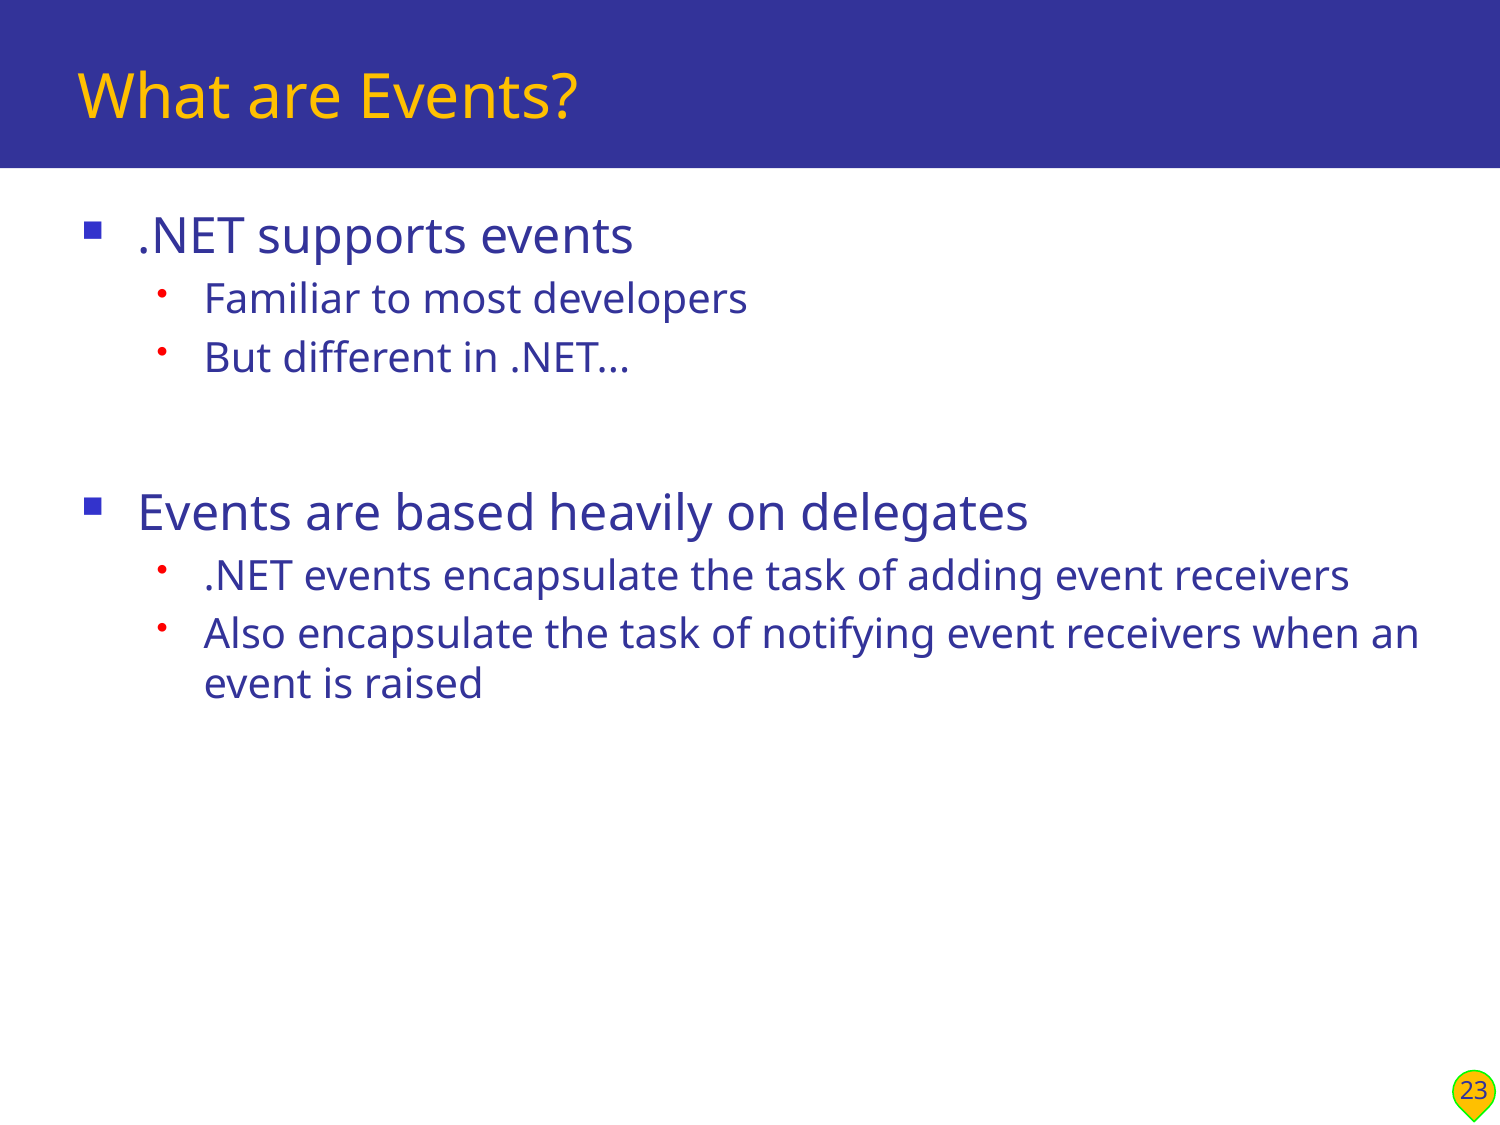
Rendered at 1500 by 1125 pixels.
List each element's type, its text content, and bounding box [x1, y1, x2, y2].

list .NET supports events Familiar to most developers But different in .NET... Events are based heavily on delegates .NET events encapsulate the task of adding event receivers Also encapsulate the task of notifying event receivers when an event is raised [66, 196, 1460, 1007]
footer 23 [1431, 1040, 1500, 1117]
title What are Events? [61, 24, 1465, 139]
